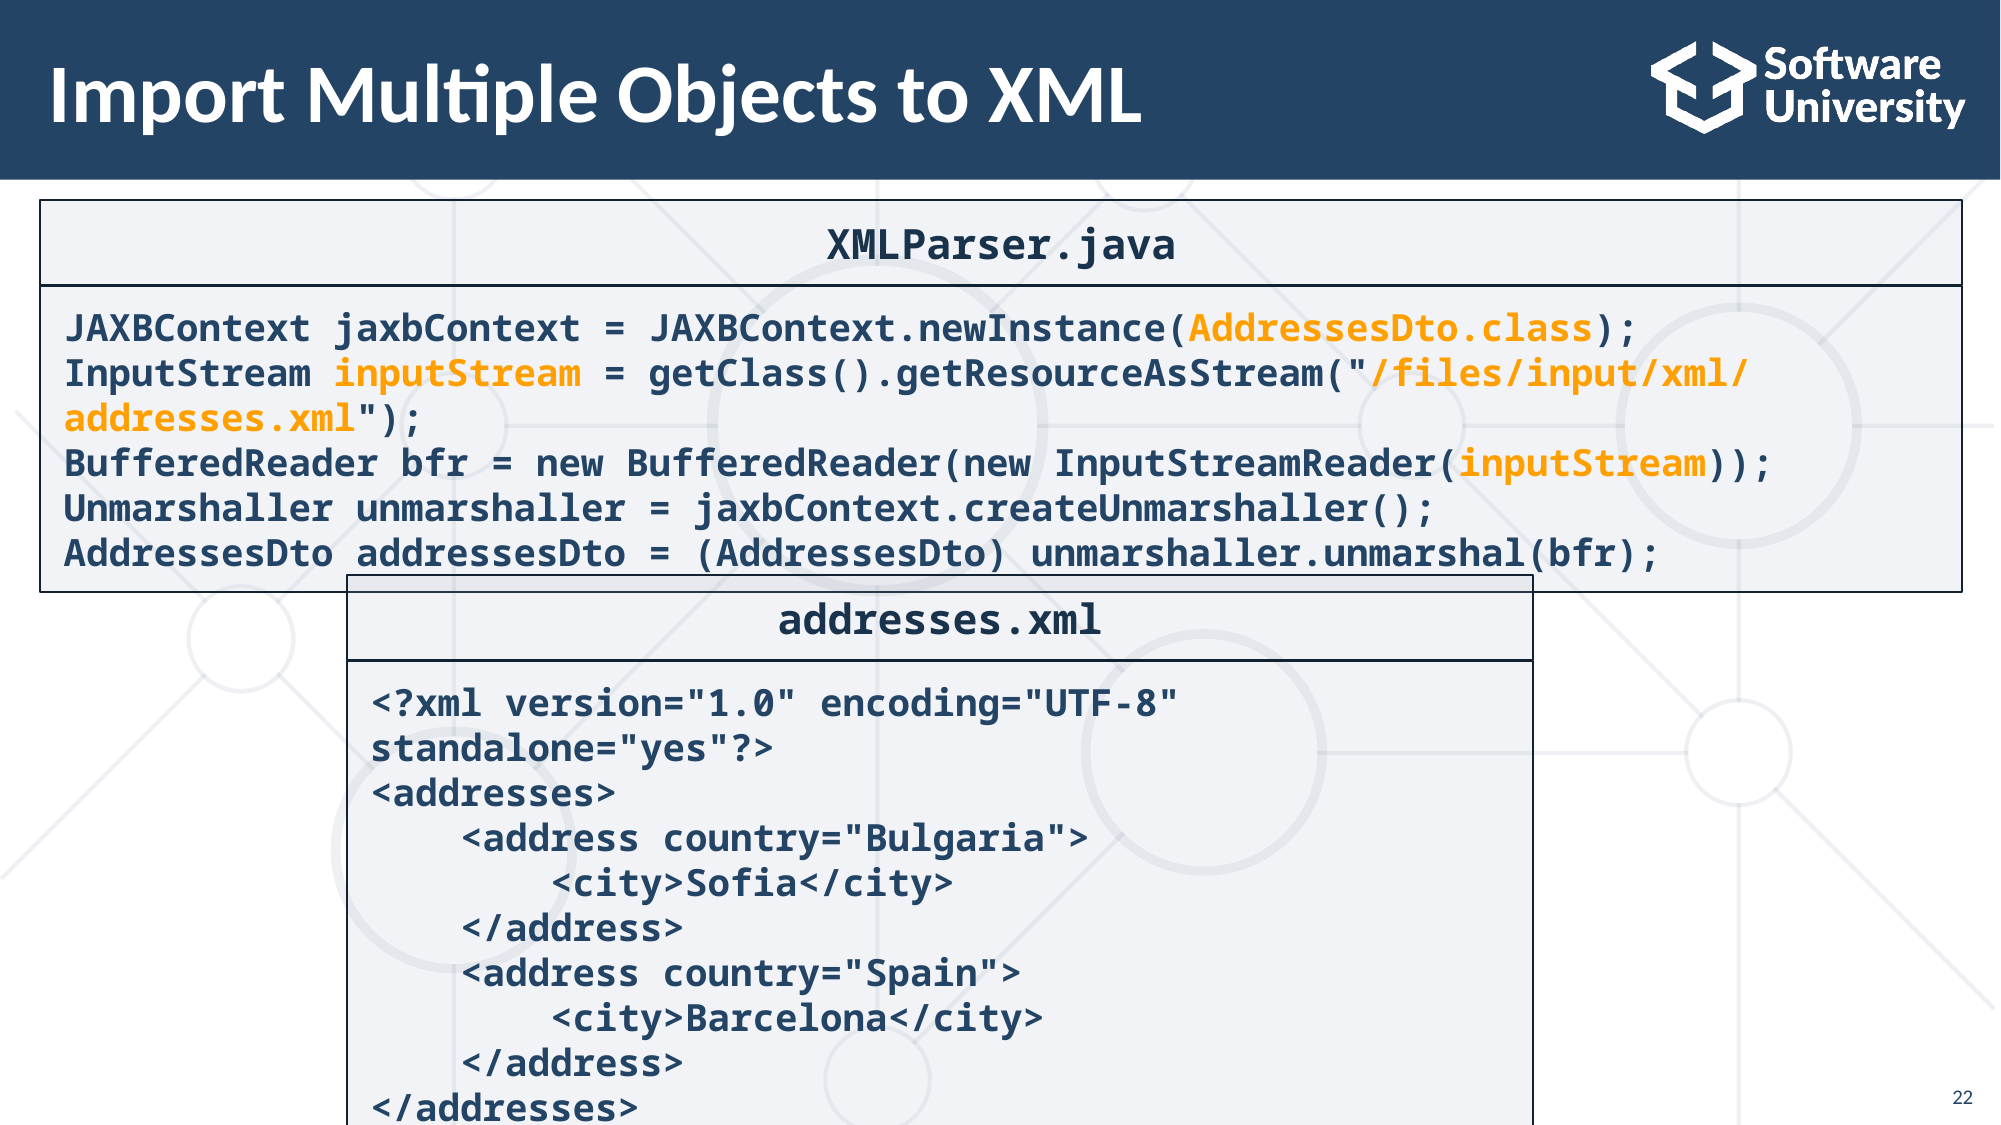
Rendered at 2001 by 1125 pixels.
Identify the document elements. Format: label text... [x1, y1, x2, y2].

picture [1651, 41, 1966, 134]
text_box XMLParser.java [39, 200, 1963, 286]
text_box addresses.xml [346, 575, 1534, 661]
text_box <?xml version="1.0" encoding="UTF-8" standalone="yes"?> <addresses> <address country="Bulgaria"> <city>Sofia</city> </address> <address country="Spain"> <city>Barcelona</city> </address> </addresses> [346, 661, 1534, 1125]
text_box JAXBContext jaxbContext = JAXBContext.newInstance(AddressesDto.class); InputStream inputStream = getClass().getResourceAsStream("/files/input/xml/addresses.xml"); BufferedReader bfr = new BufferedReader(new InputStreamReader(inputStream)); Unmarshaller unmarshaller = jaxbContext.createUnmarshaller(); AddressesDto addressesDto = (AddressesDto) unmarshaller.unmarshal(bfr); [39, 286, 1963, 592]
slide_number 22 [1927, 1067, 1989, 1117]
title Import Multiple Objects to XML [31, 16, 1625, 162]
